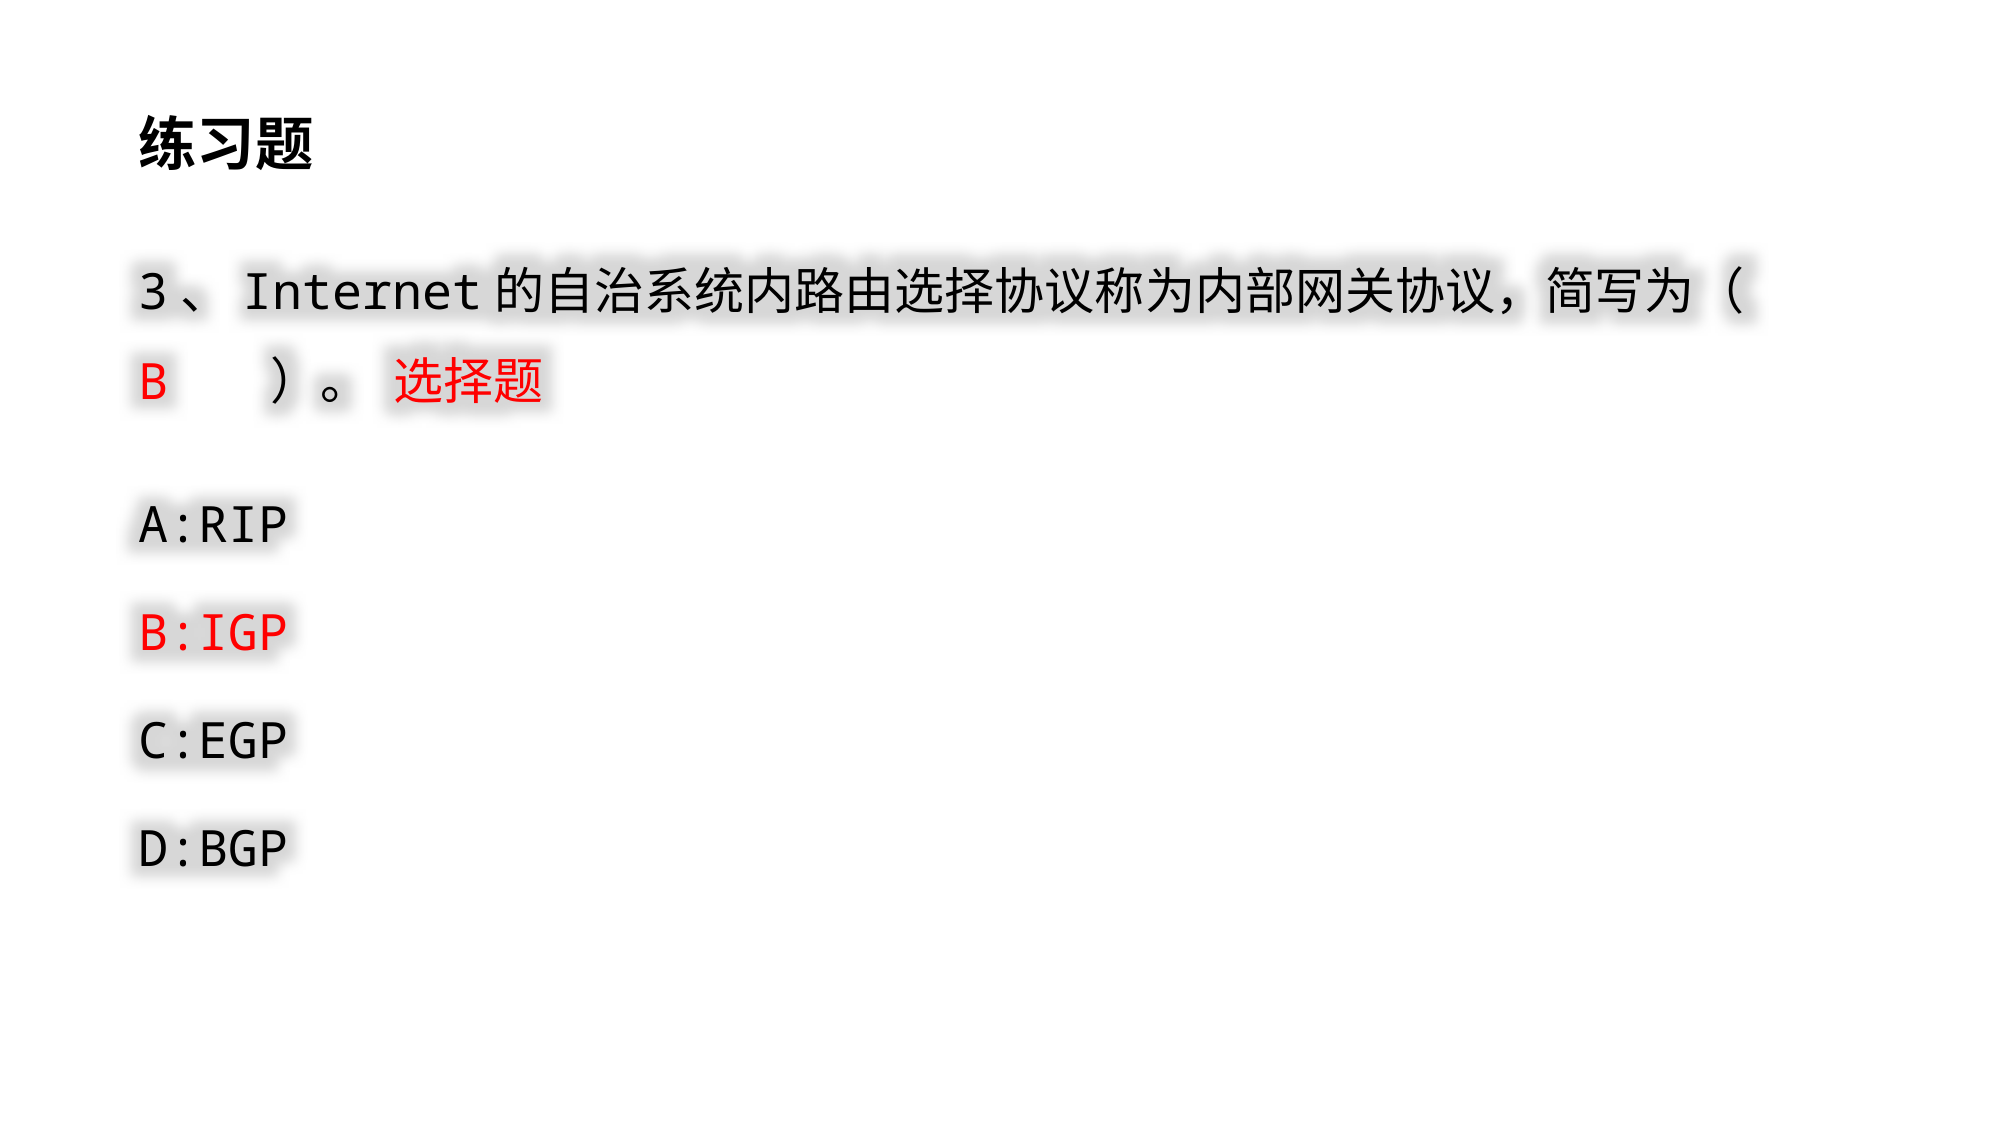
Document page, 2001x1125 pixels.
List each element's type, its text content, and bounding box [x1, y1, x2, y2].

text_box 3、Internet的自治系统内路由选择协议称为内部网关协议，简写为（ B ）。 选择题 A:RIP B:IGP C:EGP D:BGP [120, 219, 1839, 1047]
text_box 练习题 [120, 97, 1568, 187]
